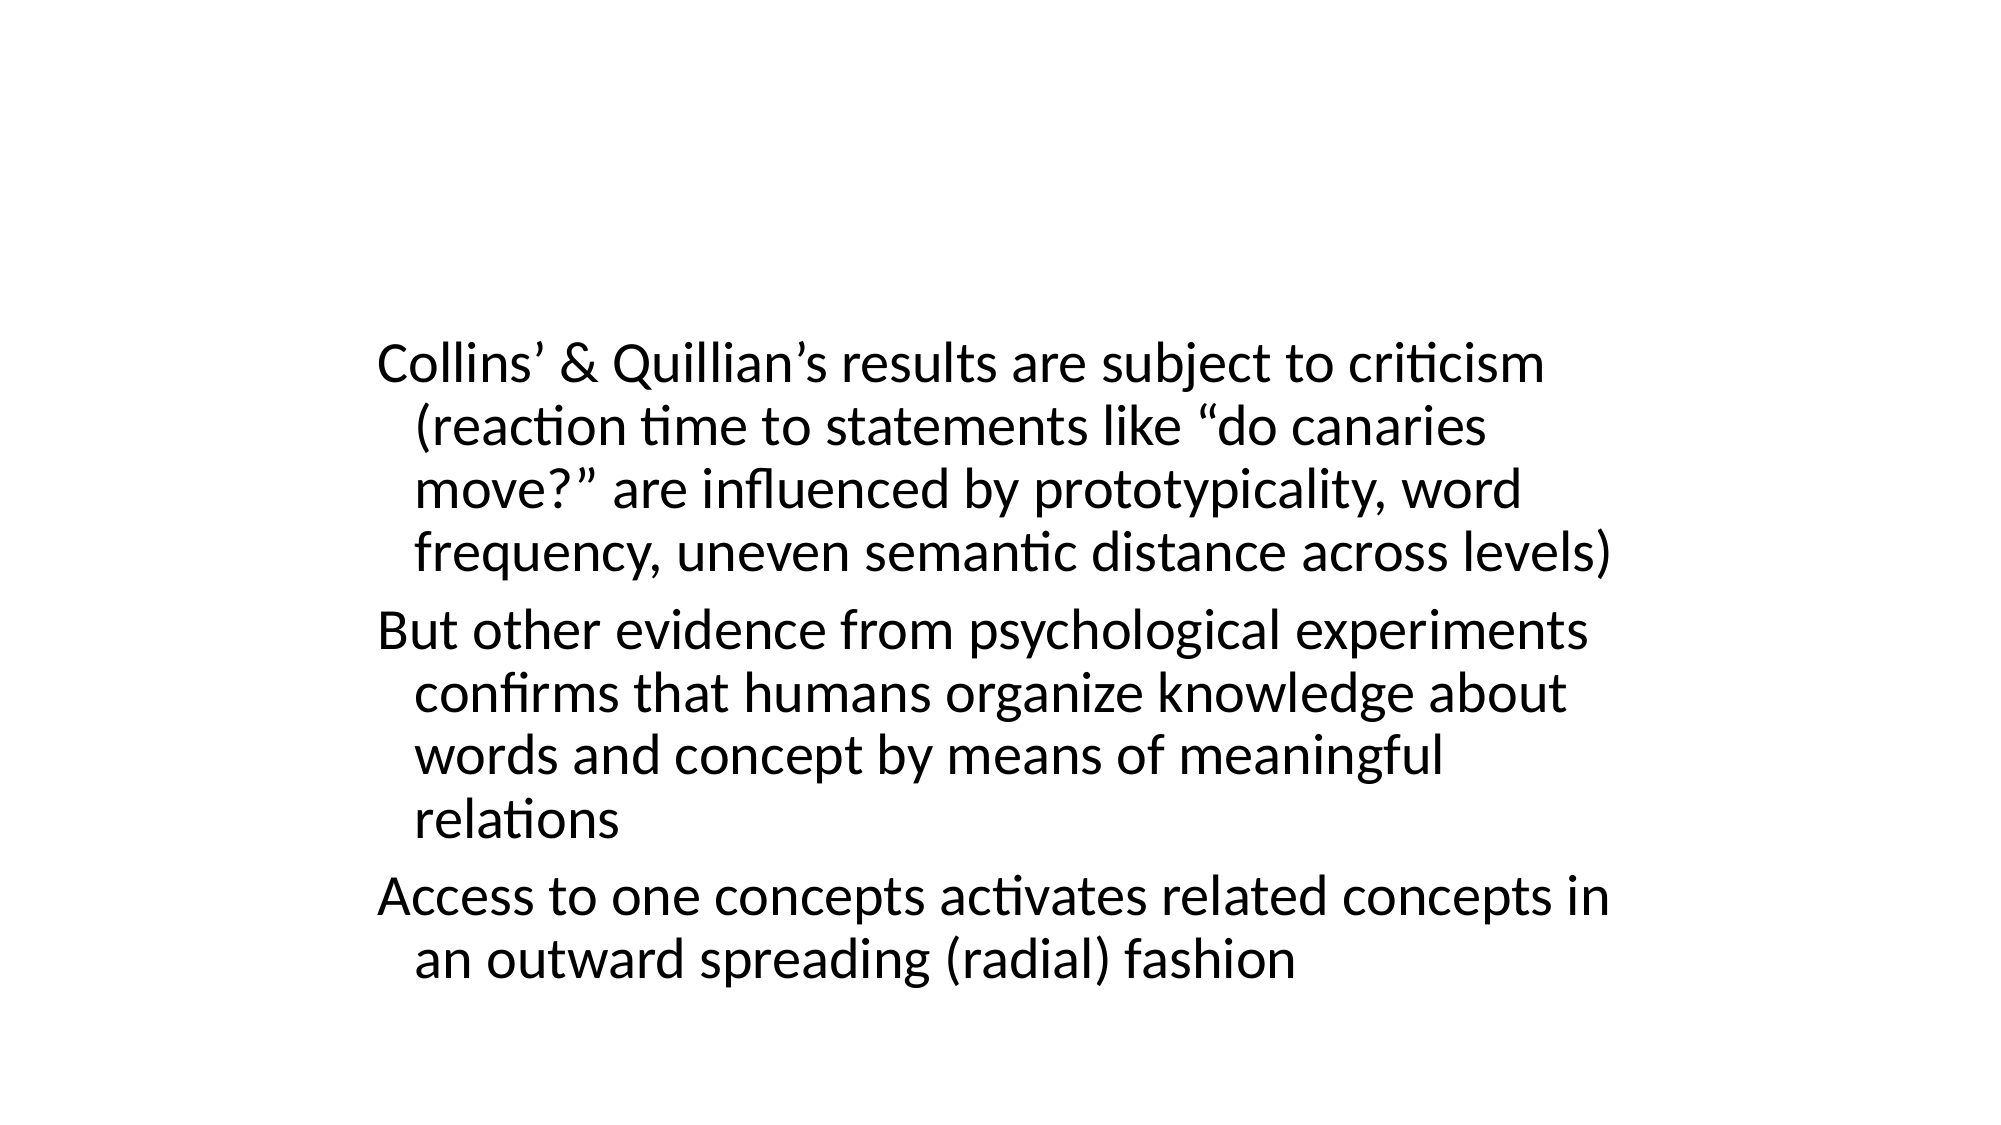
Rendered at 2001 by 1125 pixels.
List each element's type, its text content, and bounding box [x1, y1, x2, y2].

list Collins’ & Quillian’s results are subject to criticism (reaction time to statements like “do canaries move?” are influenced by prototypicality, word frequency, uneven semantic distance across levels)‏ But other evidence from psychological experiments confirms that humans organize knowledge about words and concept by means of meaningful relations Access to one concepts activates related concepts in an outward spreading (radial) fashion [362, 324, 1638, 1125]
